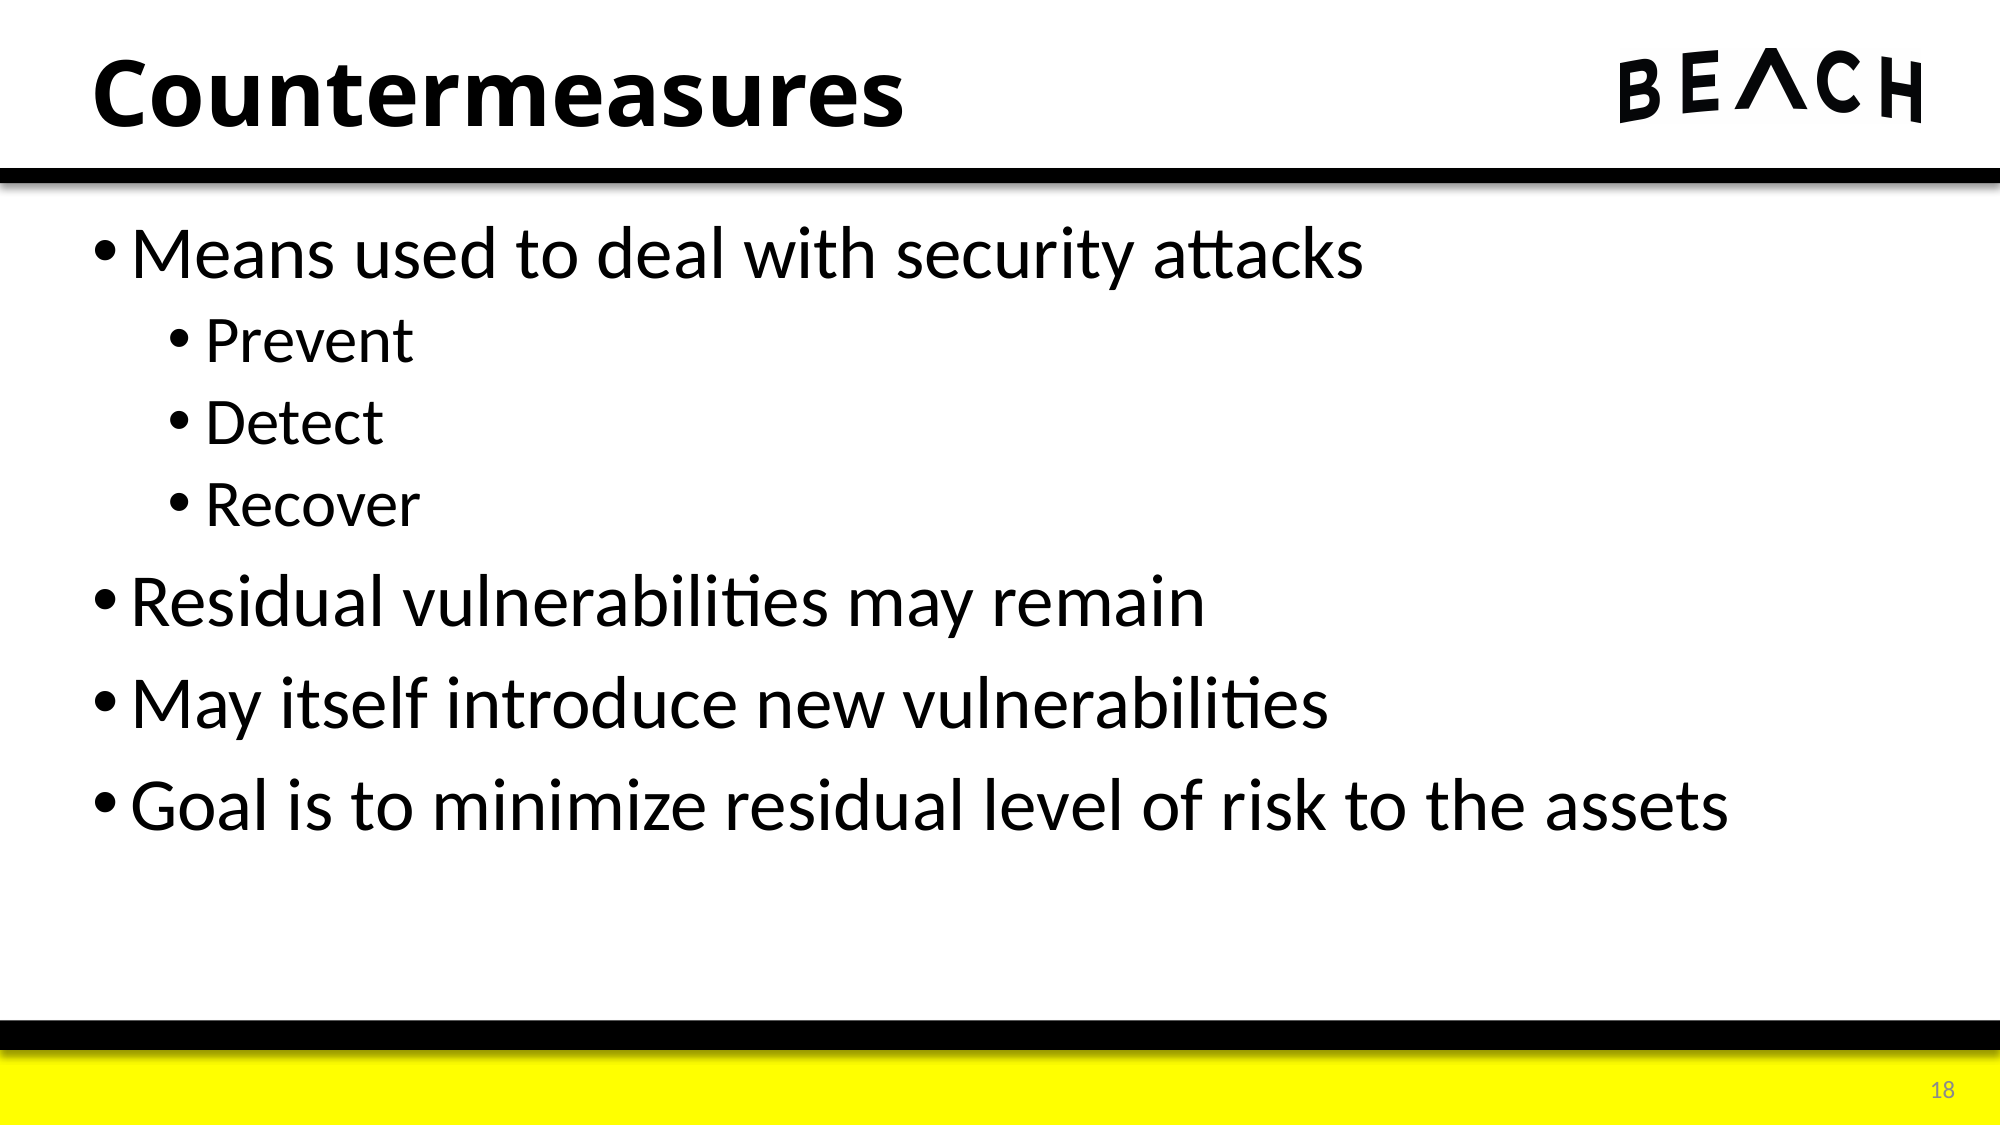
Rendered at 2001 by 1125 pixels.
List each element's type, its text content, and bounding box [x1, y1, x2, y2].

text_box [0, 167, 2000, 184]
text_box Countermeasures [74, 13, 1527, 182]
list Means used to deal with security attacks Prevent Detect Recover Residual vulnerabilities may remain May itself introduce new vulnerabilities Goal is to minimize residual level of risk to the assets [77, 205, 1940, 1012]
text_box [0, 1020, 2000, 1125]
picture [1620, 48, 1921, 124]
